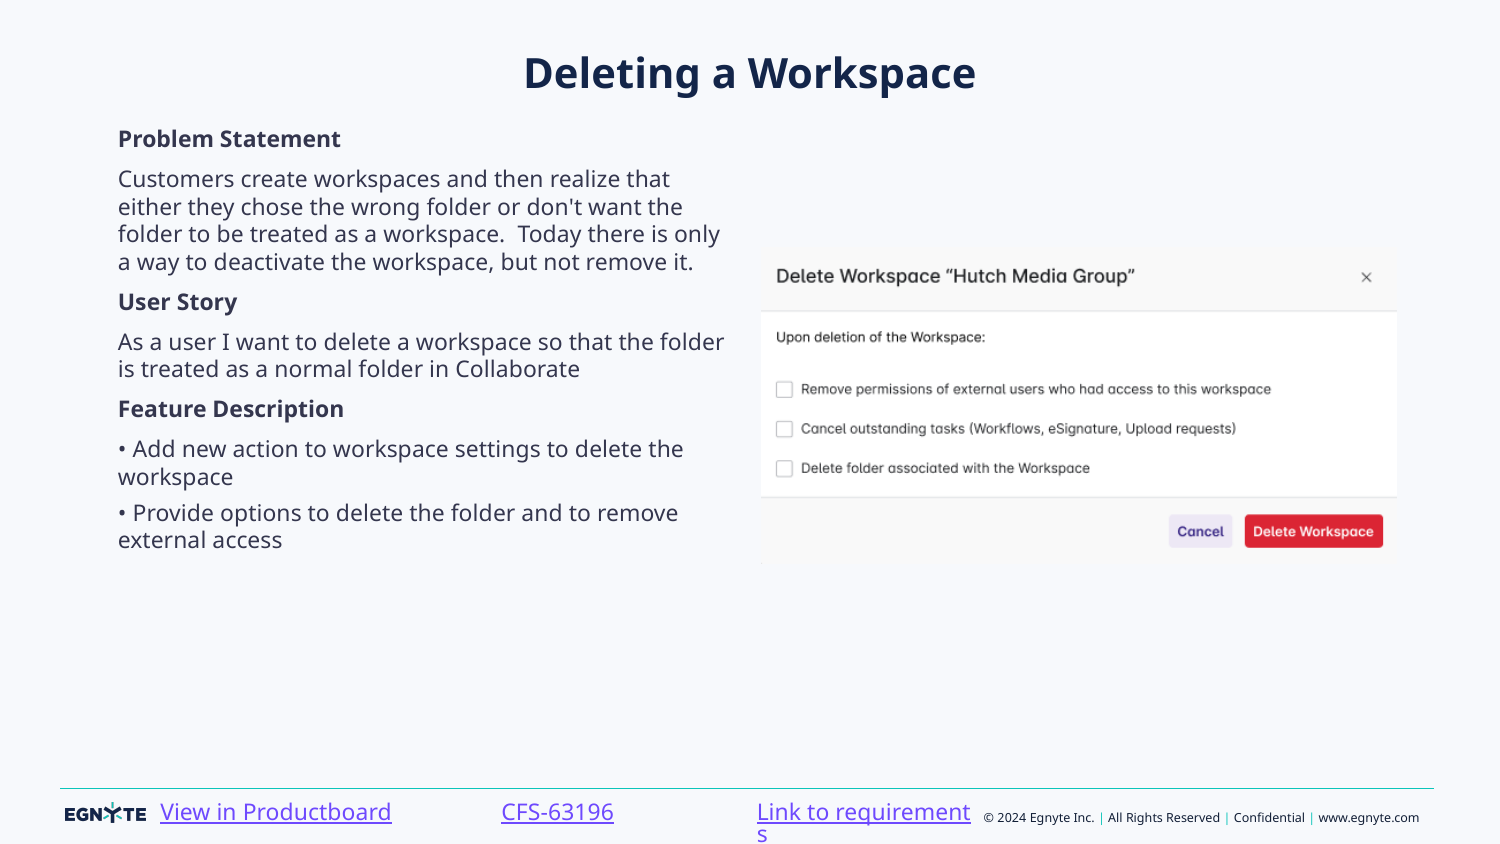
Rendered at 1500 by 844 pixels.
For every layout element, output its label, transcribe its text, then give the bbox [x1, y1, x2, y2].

list Problem Statement Customers create workspaces and then realize that either they chose the wrong folder or don't want the folder to be treated as a workspace. Today there is only a way to deactivate the workspace, but not remove it. User Story As a user I want to delete a workspace so that the folder is treated as a normal folder in Collaborate Feature Description • Add new action to workspace settings to delete the workspace • Provide options to delete the folder and to remove external access [103, 117, 741, 693]
list CFS-63196 [486, 790, 741, 835]
picture [65, 802, 145, 823]
list Link to requirements [742, 790, 997, 835]
picture [761, 119, 1397, 693]
list View in Productboard [145, 790, 486, 835]
title Deleting a Workspace [103, 44, 1397, 106]
